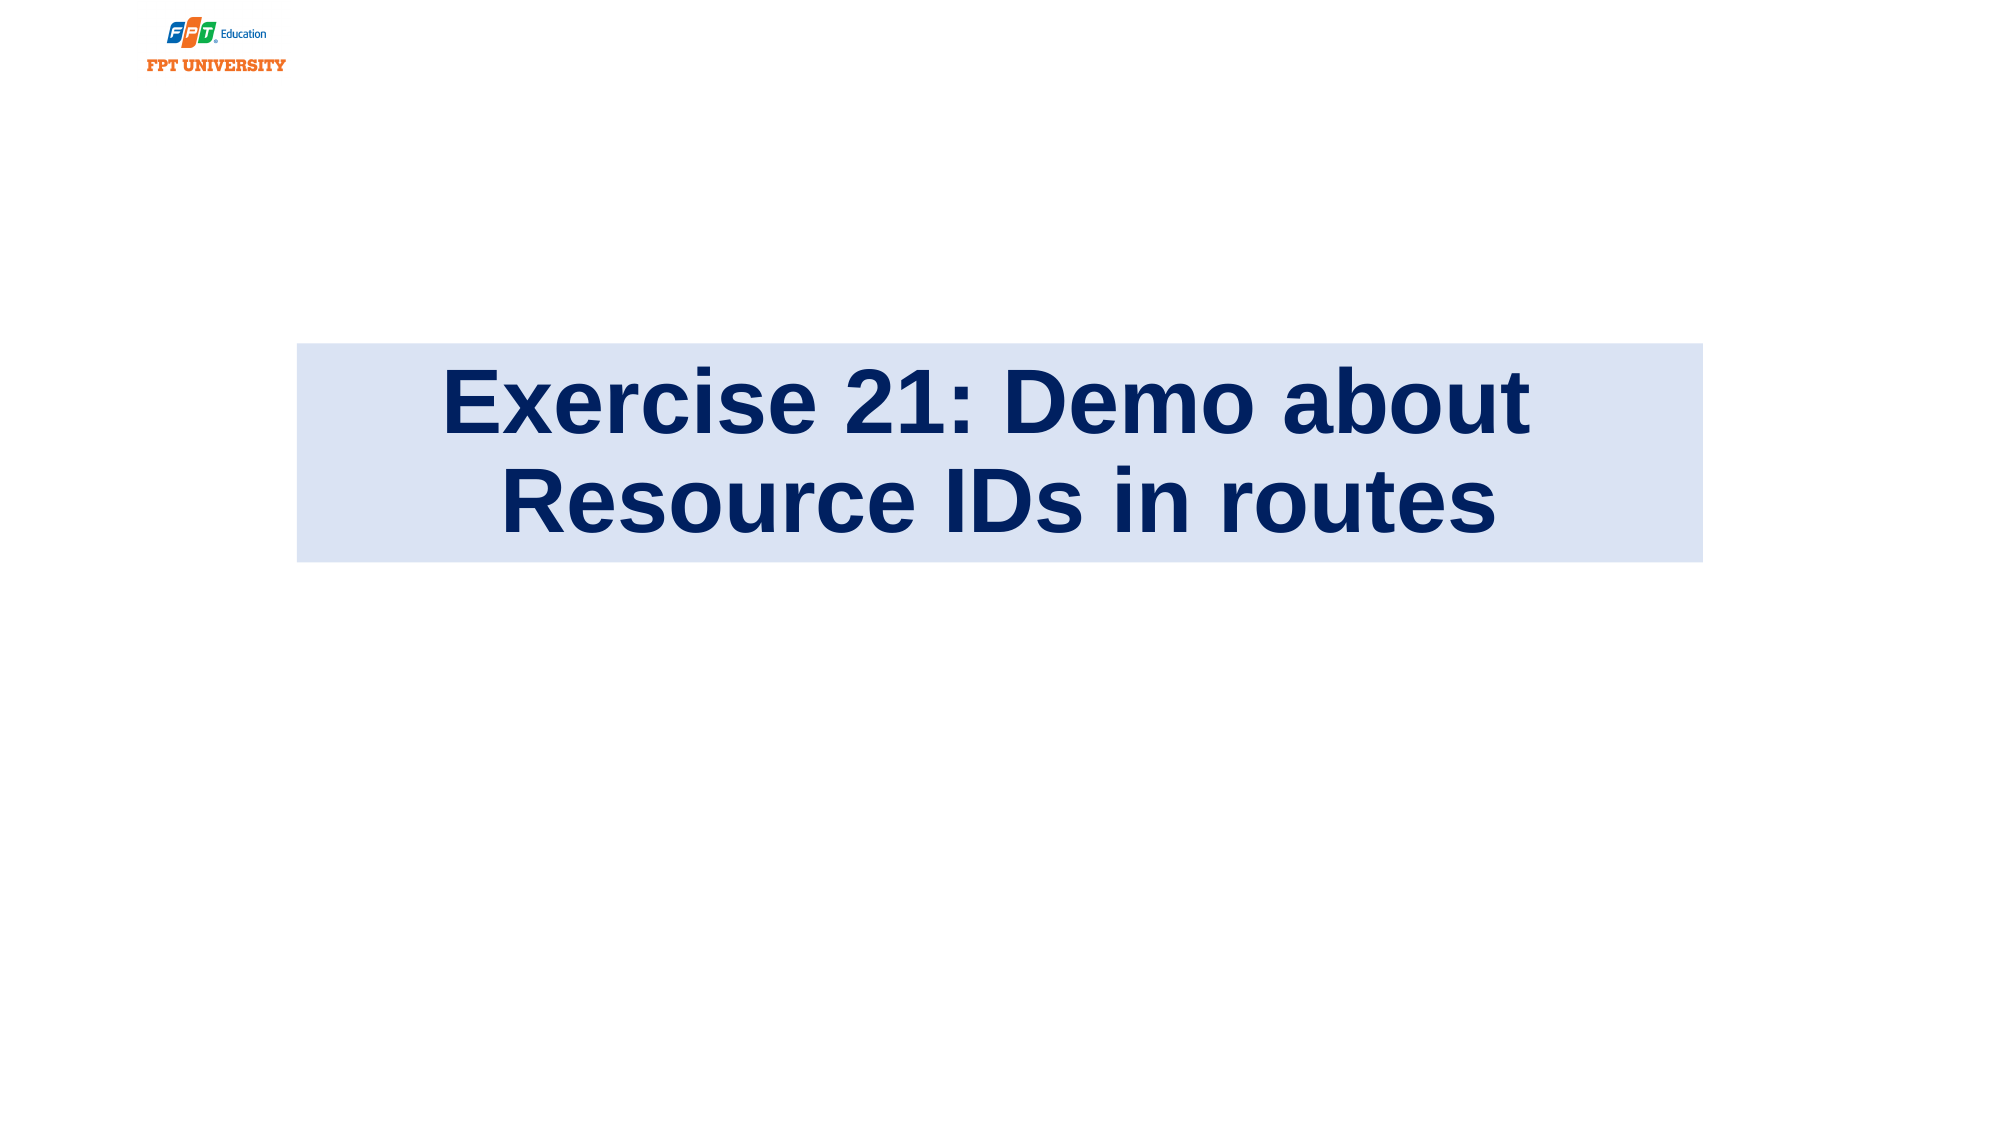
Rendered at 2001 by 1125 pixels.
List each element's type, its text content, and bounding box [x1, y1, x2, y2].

text_box Exercise 21: Demo about Resource IDs in routes [296, 343, 1703, 563]
picture [137, 1, 291, 86]
